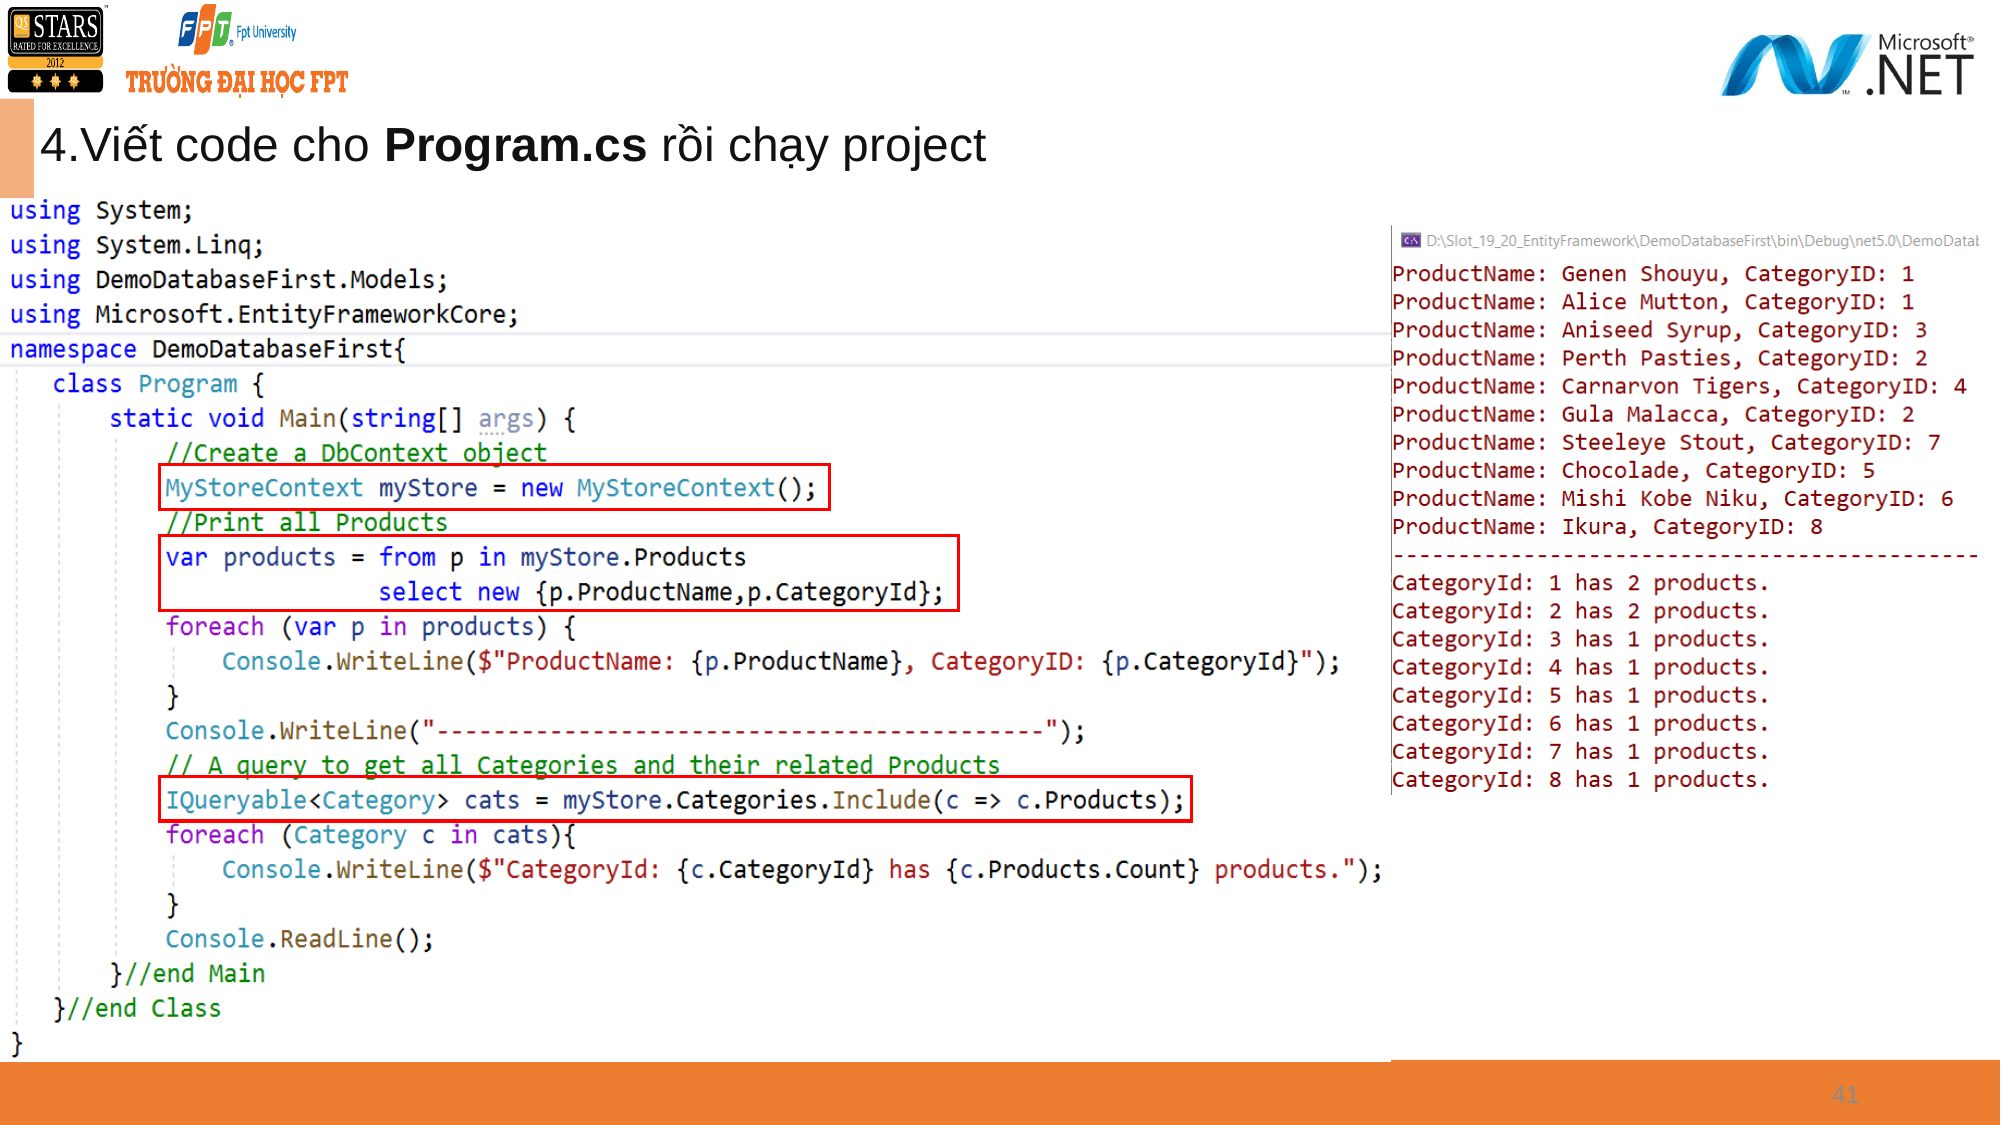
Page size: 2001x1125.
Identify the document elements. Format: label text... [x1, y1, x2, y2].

picture [1685, 0, 2001, 129]
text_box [0, 198, 1391, 1062]
picture [1391, 225, 1979, 795]
text_box 4.Viết code cho Program.cs rồi chạy project [25, 105, 2000, 178]
slide_number 41 [1424, 1063, 1875, 1123]
